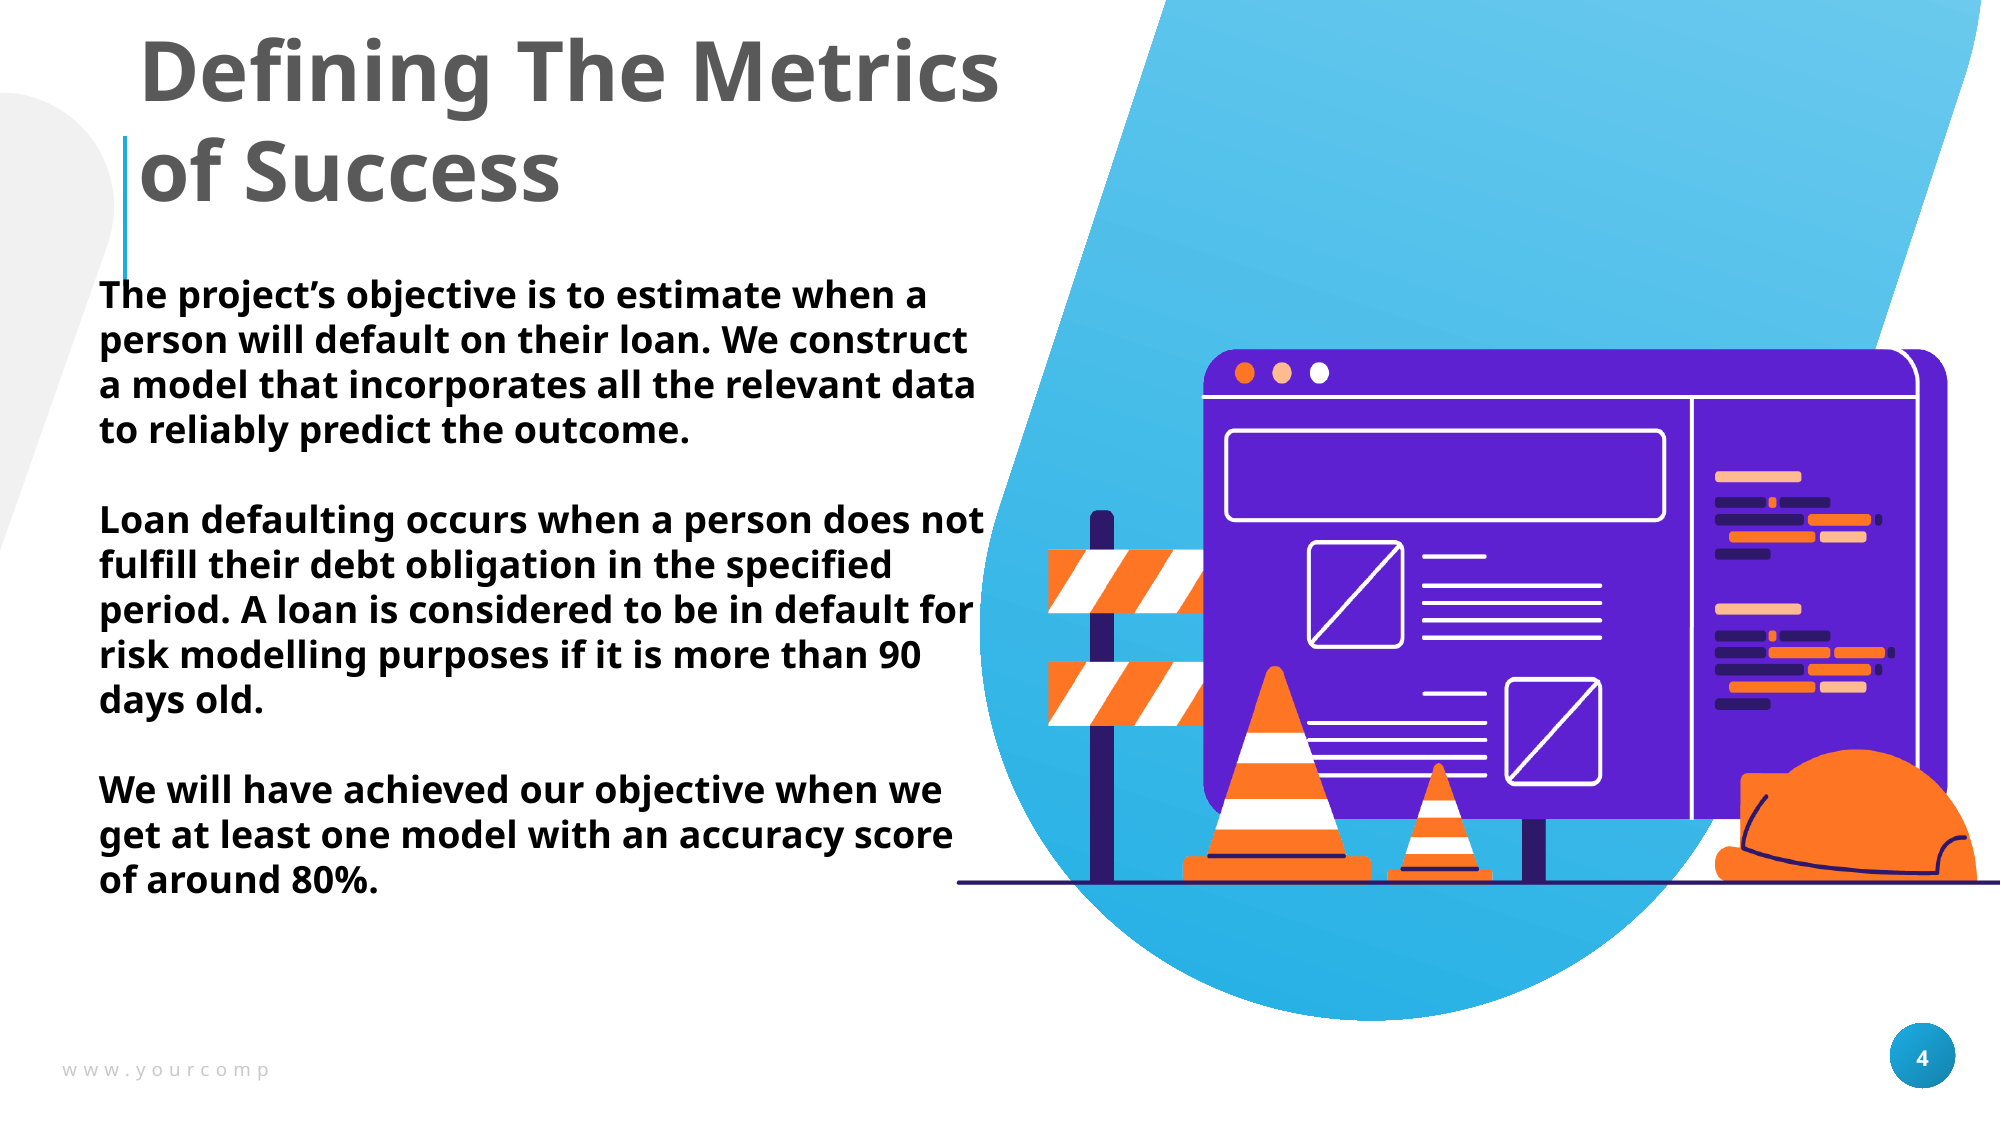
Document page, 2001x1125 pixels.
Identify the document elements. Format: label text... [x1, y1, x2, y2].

text_box Defining The Metrics of Success [123, 10, 1051, 226]
text_box The project’s objective is to estimate when a person will default on their loan. We construct a model that incorporates all the relevant data to reliably predict the outcome. Loan defaulting occurs when a person does not fulfill their debt obligation in the specified period. A loan is considered to be in default for risk modelling purposes if it is more than 90 days old. We will have achieved our objective when we get at least one model with an accuracy score of around 80%. [84, 263, 1011, 909]
picture [956, 343, 2000, 885]
